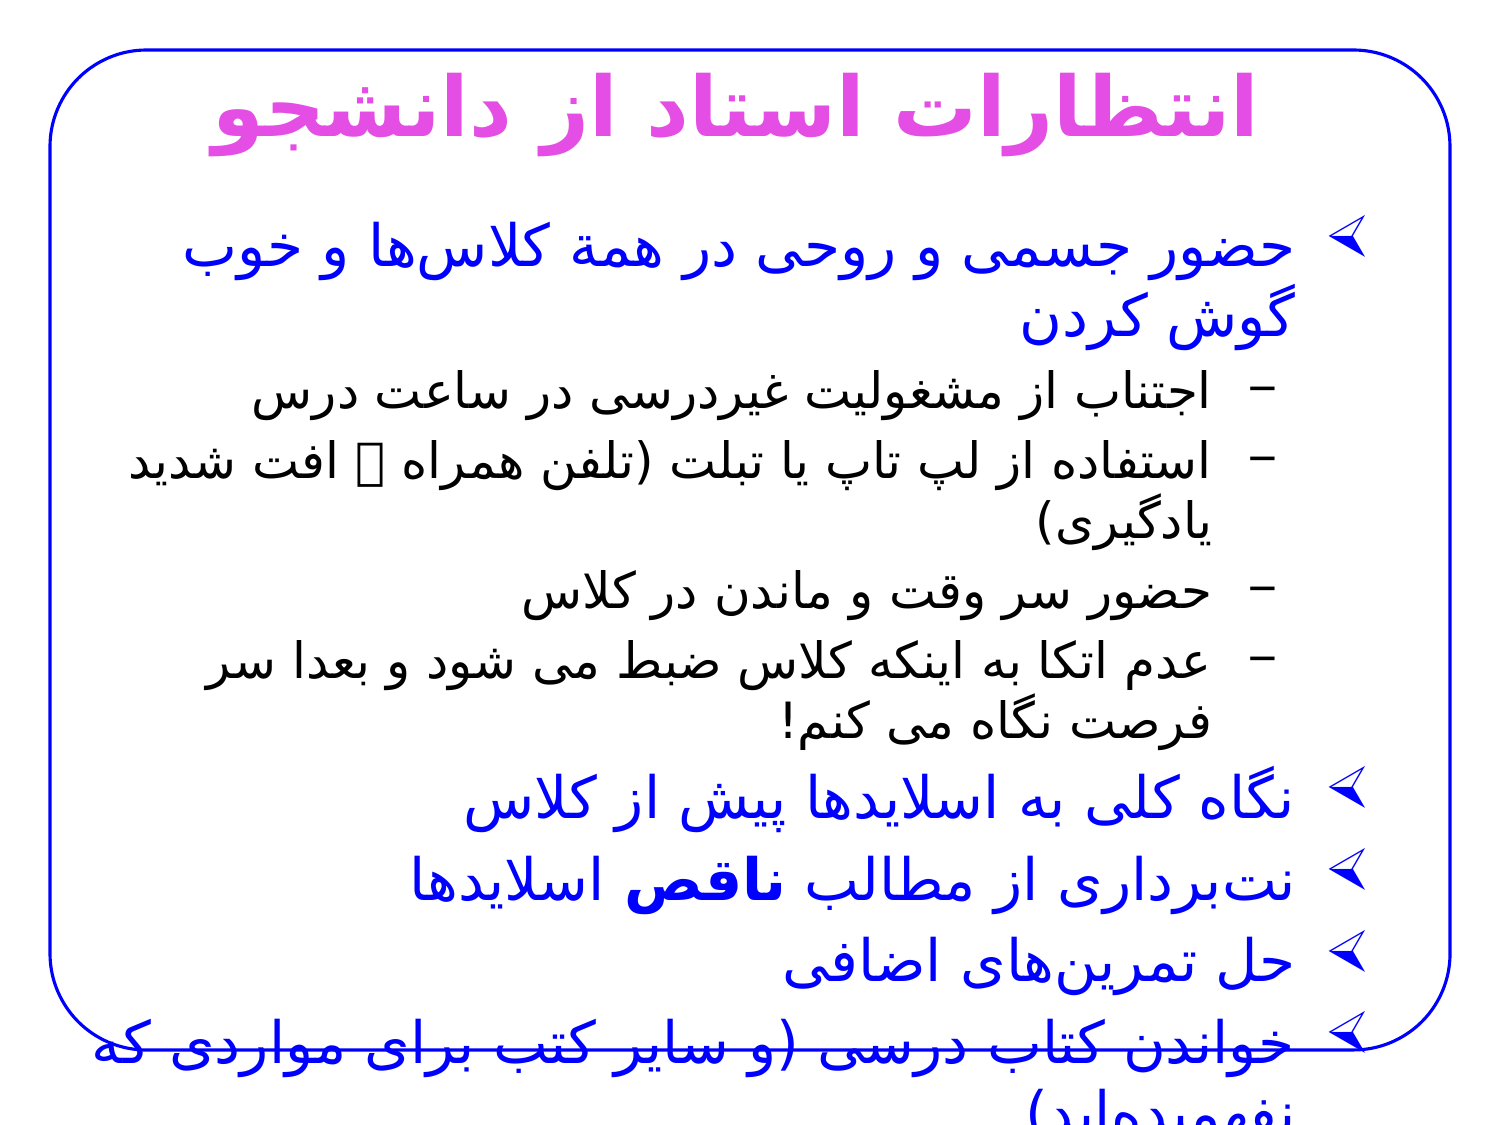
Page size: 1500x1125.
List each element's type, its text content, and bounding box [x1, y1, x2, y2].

list حضور جسمی و روحی در همة کلاس‌ها و خوب گوش کردن اجتناب از مشغولیت غیردرسی در ساعت درس استفاده از لپ تاپ یا تبلت (تلفن همراه  افت شدید یادگیری) حضور سر وقت و ماندن در کلاس عدم اتکا به اینکه کلاس ضبط می شود و بعدا سر فرصت نگاه می کنم! نگاه کلی به اسلایدها پیش از کلاس نت‌برداری از مطالب ناقص اسلایدها حل تمرین‌های اضافی خواندن کتاب درسی (و سایر کتب برای مواردی که نفهمیده‌اید) فهمیدن همة مطالب و عدم حذف بخش‌هایی از درس به‌دلخواه [62, 199, 1463, 1038]
title انتظارات استاد از دانشجو [113, 65, 1390, 140]
